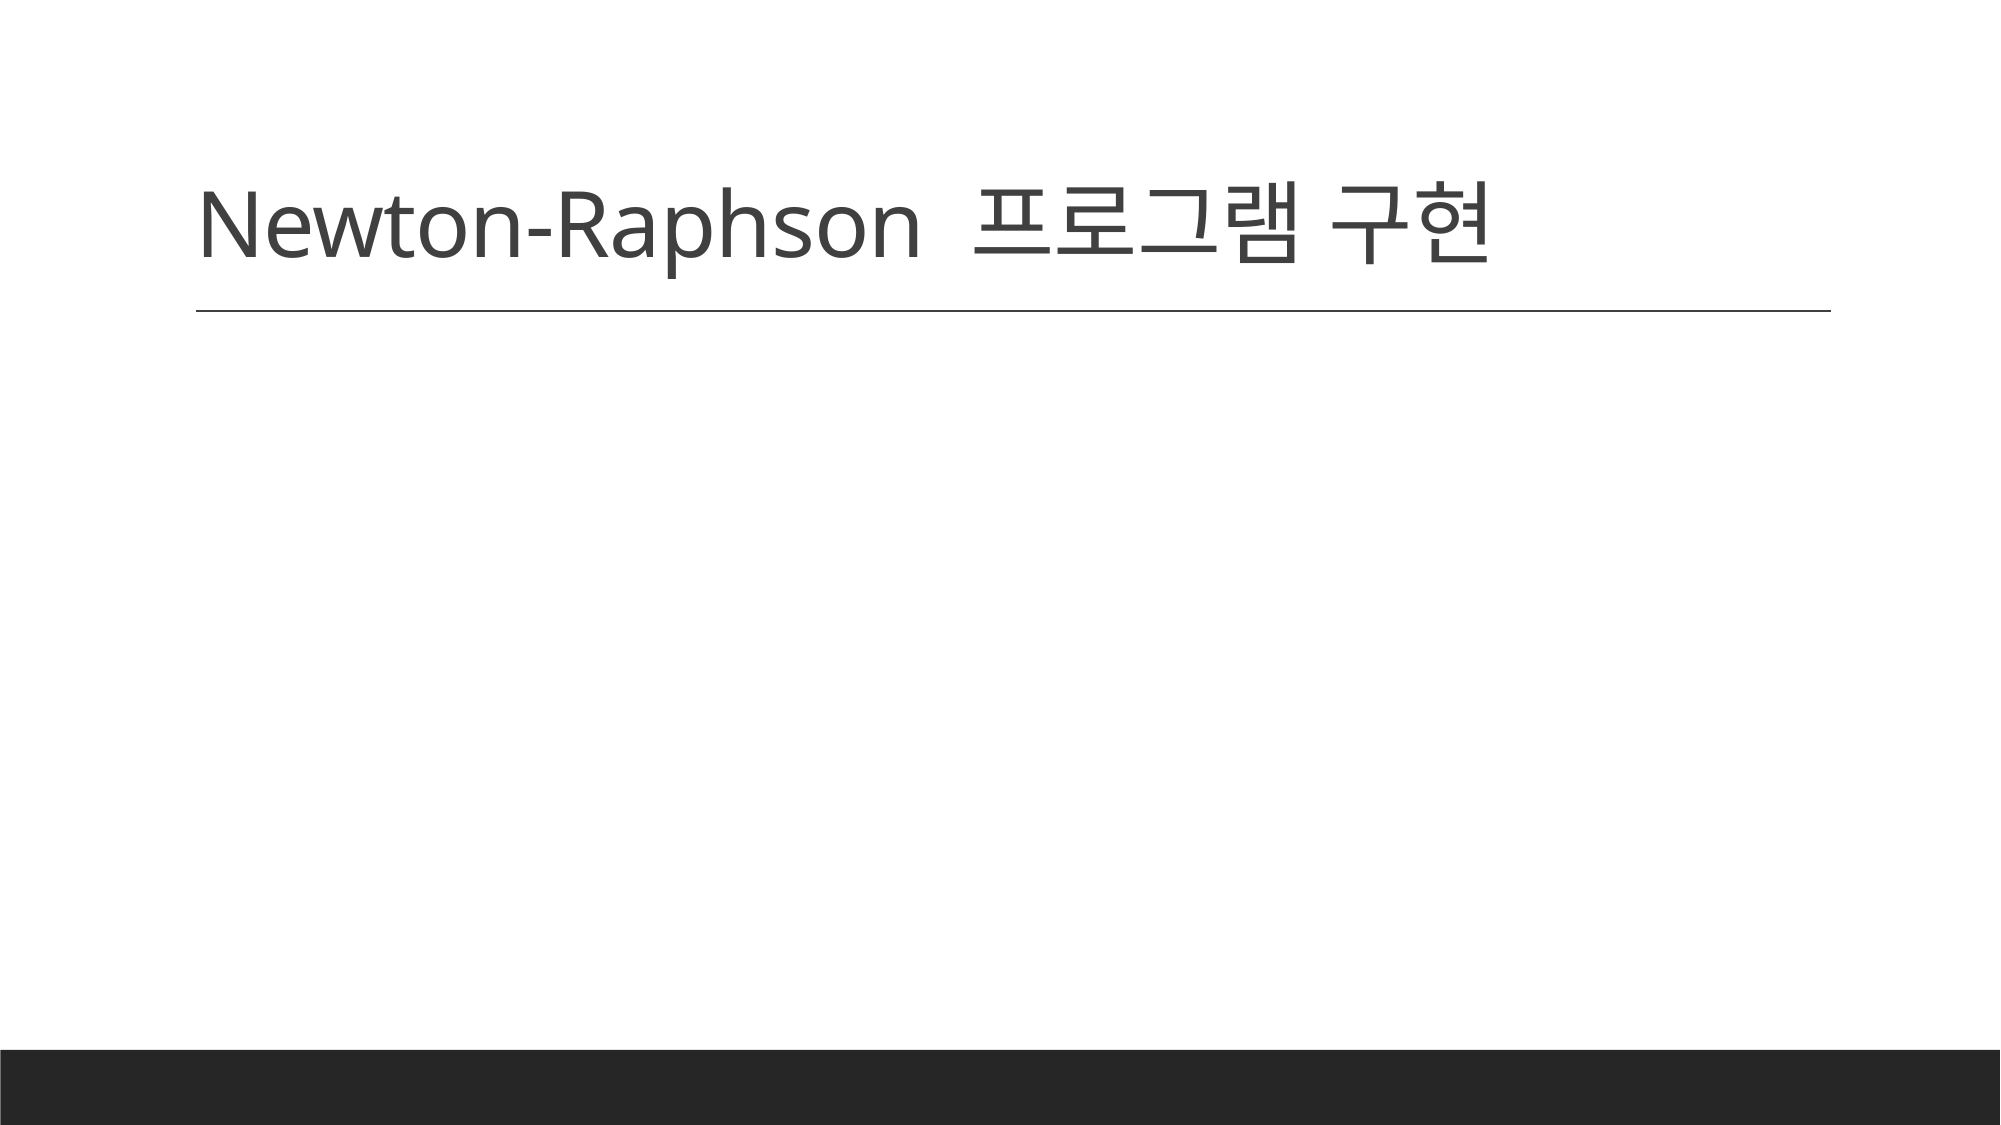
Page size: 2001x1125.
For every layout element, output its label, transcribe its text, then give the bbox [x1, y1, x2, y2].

title Newton-Raphson 프로그램 구현 [180, 47, 1830, 285]
